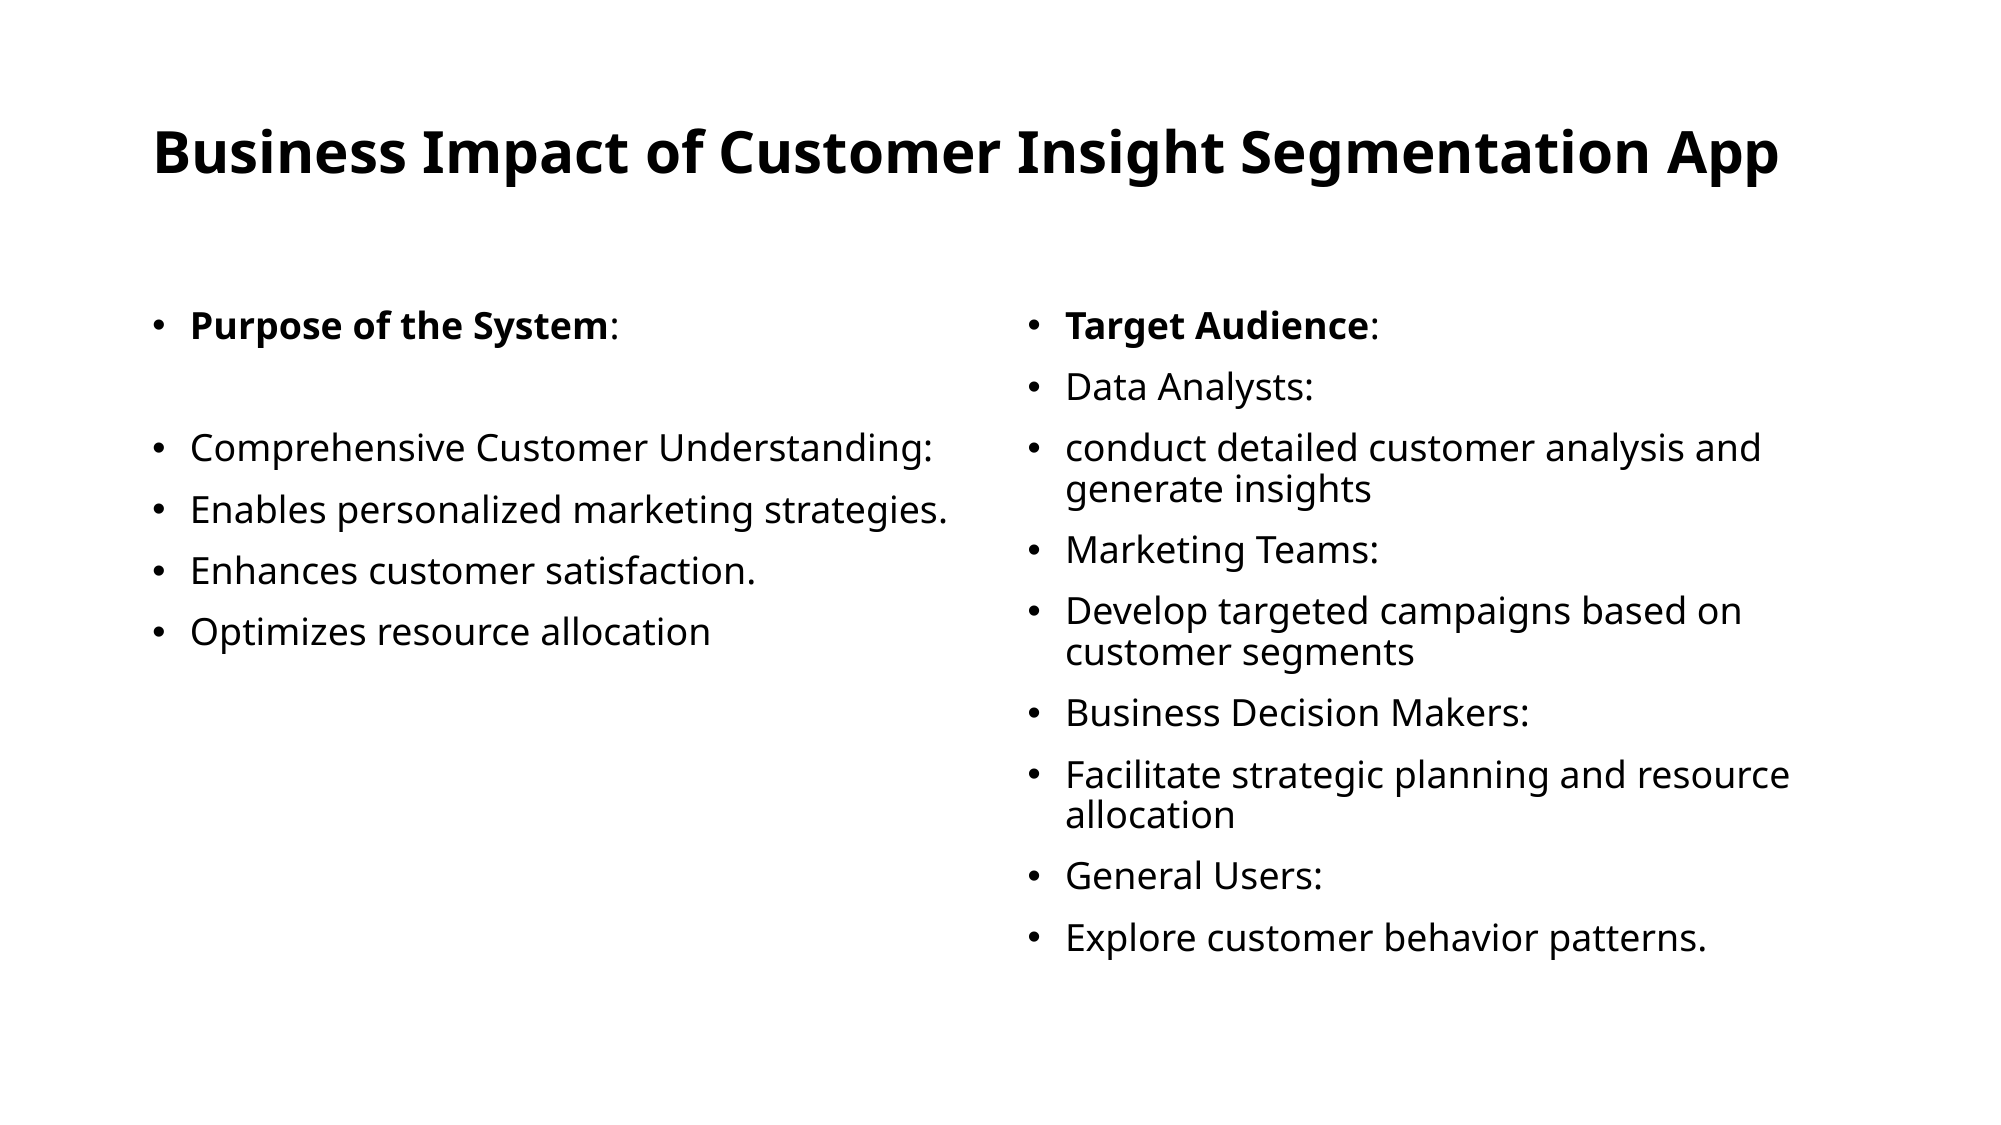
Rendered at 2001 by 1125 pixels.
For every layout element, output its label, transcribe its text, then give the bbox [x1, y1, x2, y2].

title Business Impact of Customer Insight Segmentation App [137, 59, 1863, 250]
list Target Audience: Data Analysts: conduct detailed customer analysis and generate insights Marketing Teams: Develop targeted campaigns based on customer segments Business Decision Makers: Facilitate strategic planning and resource allocation General Users: Explore customer behavior patterns. [1012, 299, 1863, 1014]
list Purpose of the System: Comprehensive Customer Understanding: Enables personalized marketing strategies. Enhances customer satisfaction. Optimizes resource allocation [137, 299, 988, 1014]
